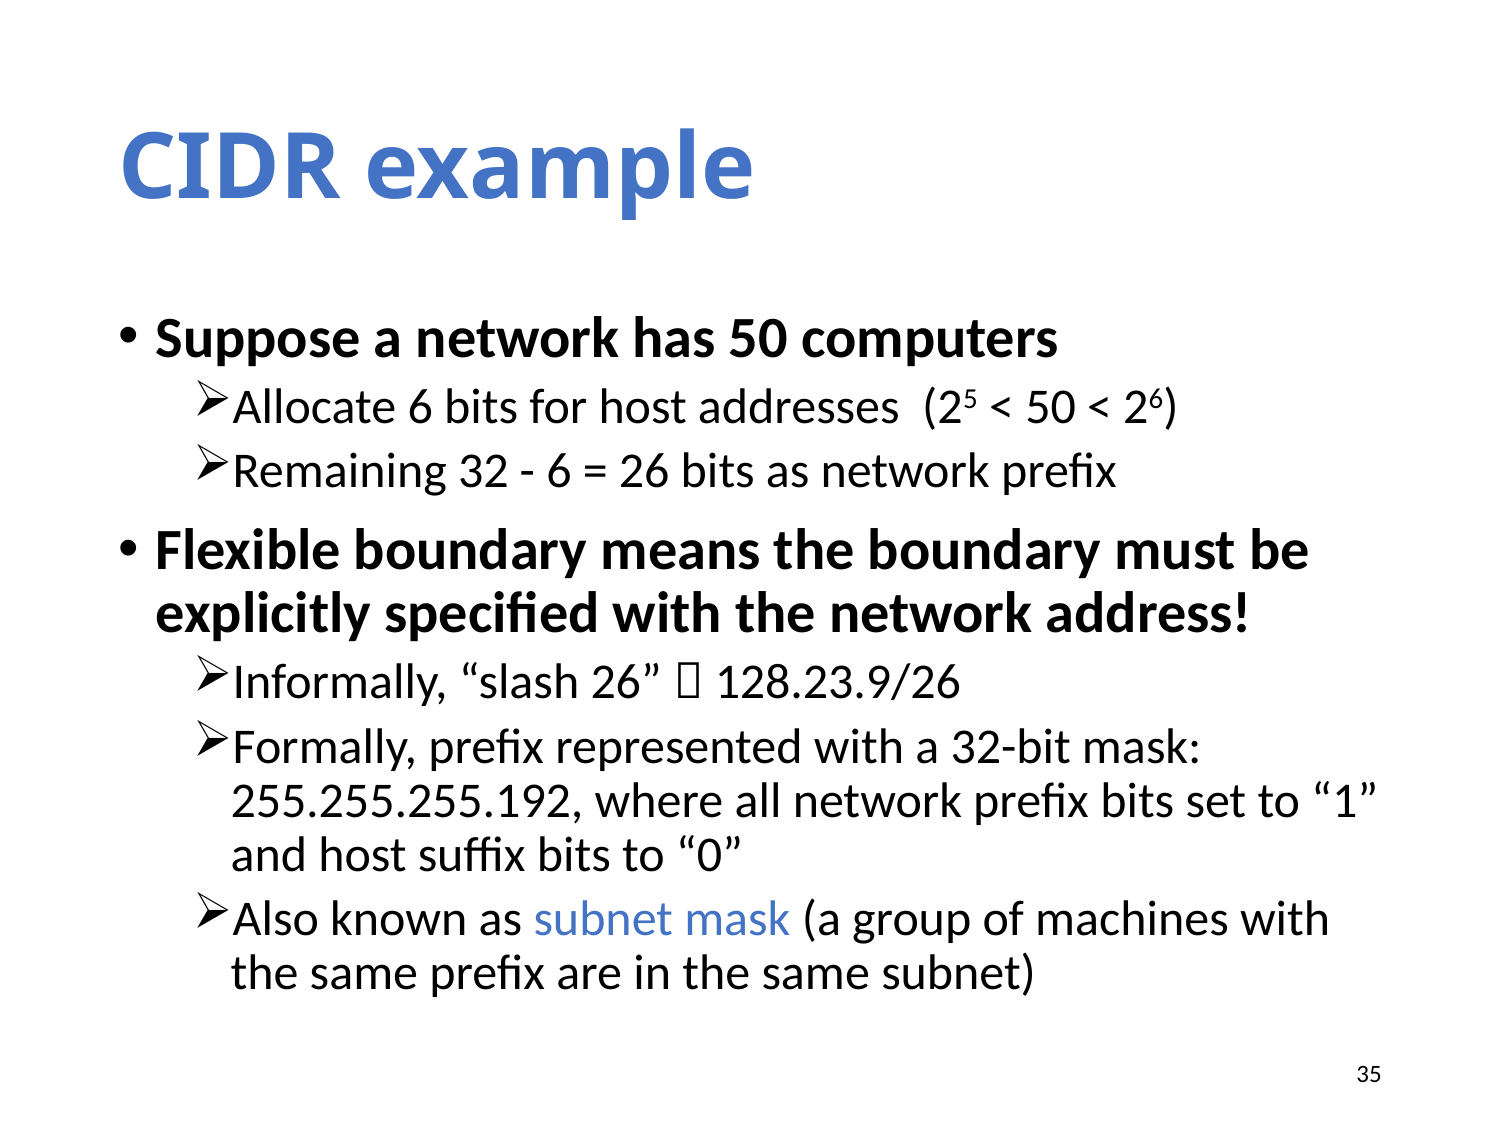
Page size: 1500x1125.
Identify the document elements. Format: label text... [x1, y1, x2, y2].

list Suppose a network has 50 computers Allocate 6 bits for host addresses (25 < 50 < 26) Remaining 32 - 6 = 26 bits as network prefix Flexible boundary means the boundary must be explicitly specified with the network address! Informally, “slash 26”  128.23.9/26 Formally, prefix represented with a 32-bit mask: 255.255.255.192, where all network prefix bits set to “1” and host suffix bits to “0” Also known as subnet mask (a group of machines with the same prefix are in the same subnet) [103, 299, 1397, 1014]
title CIDR example [103, 59, 1397, 278]
slide_number 35 [1059, 1042, 1397, 1103]
